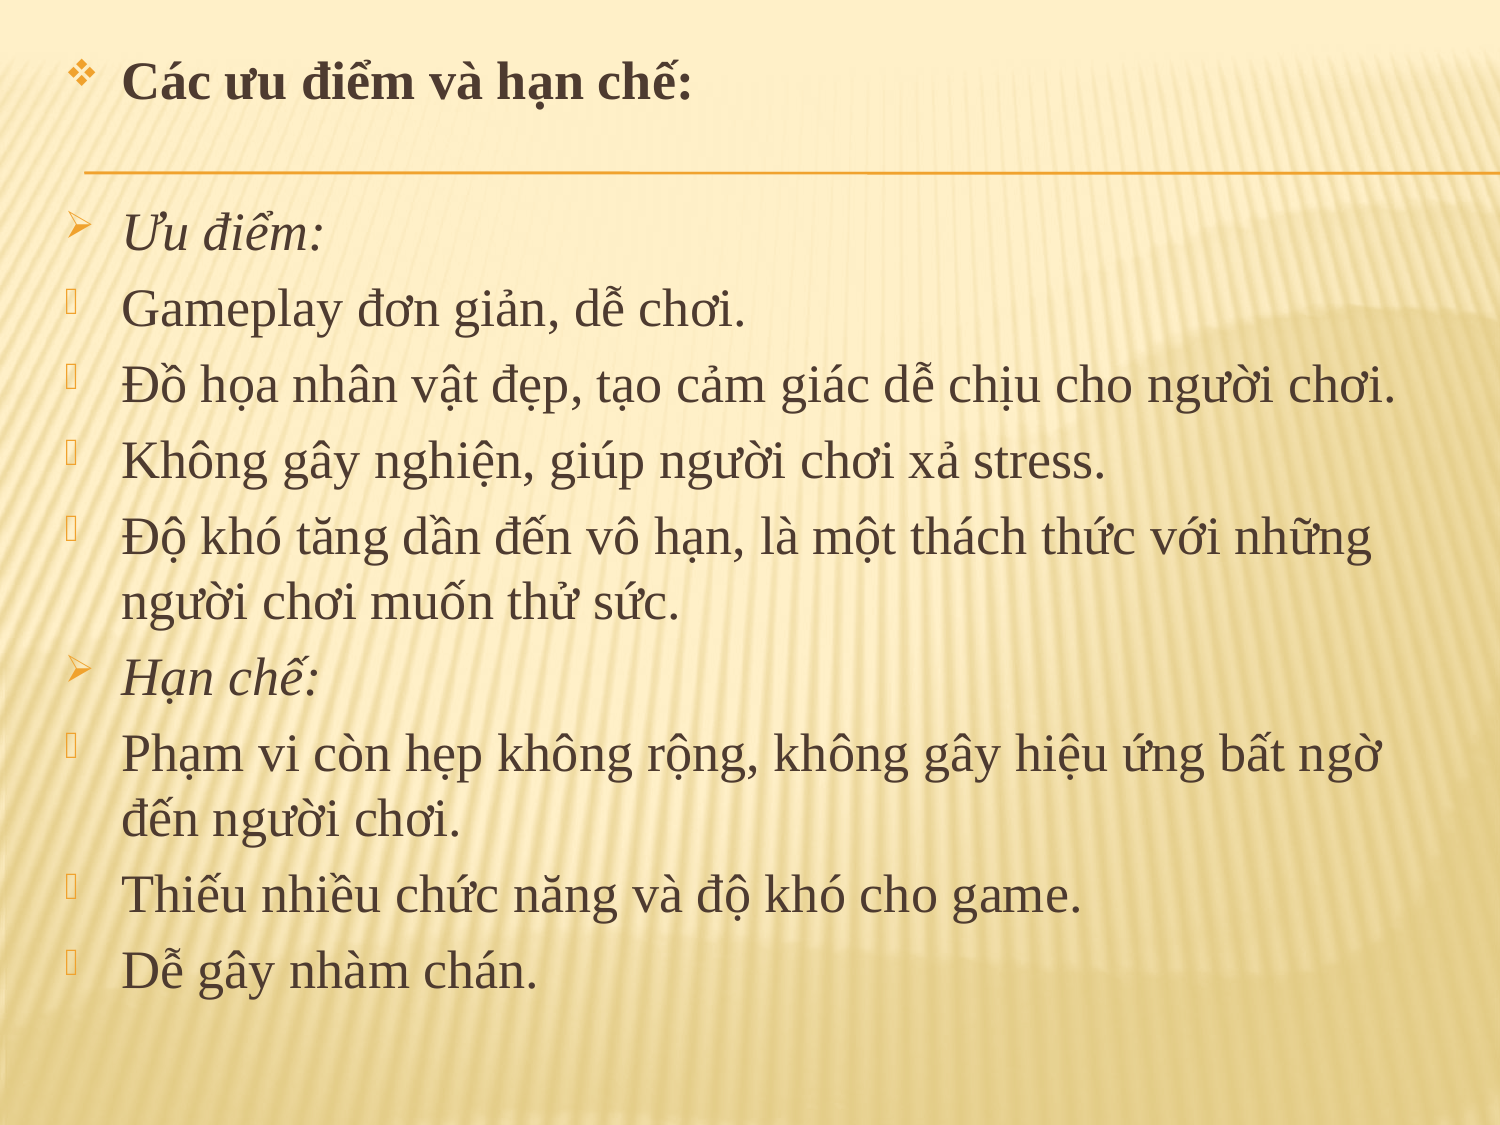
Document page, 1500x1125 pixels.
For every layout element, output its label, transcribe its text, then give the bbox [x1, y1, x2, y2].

list Các ưu điểm và hạn chế: Ưu điểm: Gameplay đơn giản, dễ chơi. Đồ họa nhân vật đẹp, tạo cảm giác dễ chịu cho người chơi. Không gây nghiện, giúp người chơi xả stress. Độ khó tăng dần đến vô hạn, là một thách thức với những người chơi muốn thử sức. Hạn chế: Phạm vi còn hẹp không rộng, không gây hiệu ứng bất ngờ đến người chơi. Thiếu nhiều chức năng và độ khó cho game. Dễ gây nhàm chán. [50, 37, 1450, 1025]
